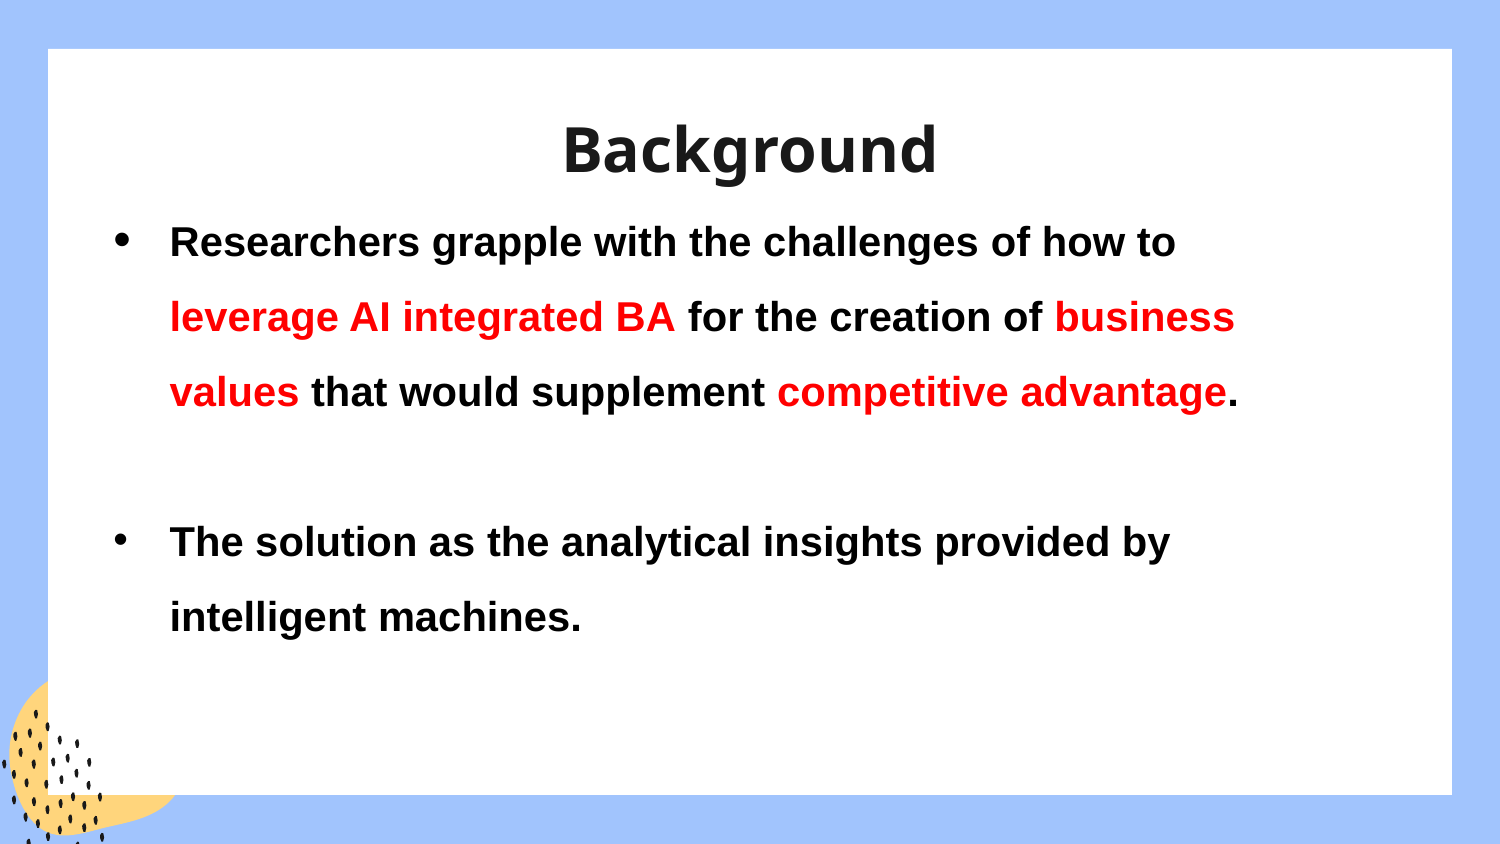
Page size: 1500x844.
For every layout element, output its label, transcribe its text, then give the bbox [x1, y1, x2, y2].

title Background [118, 57, 1382, 175]
text_box Researchers grapple with the challenges of how to leverage AI integrated BA for the creation of business values that would supplement competitive advantage. The solution as the analytical insights provided by intelligent machines. [98, 174, 1366, 735]
